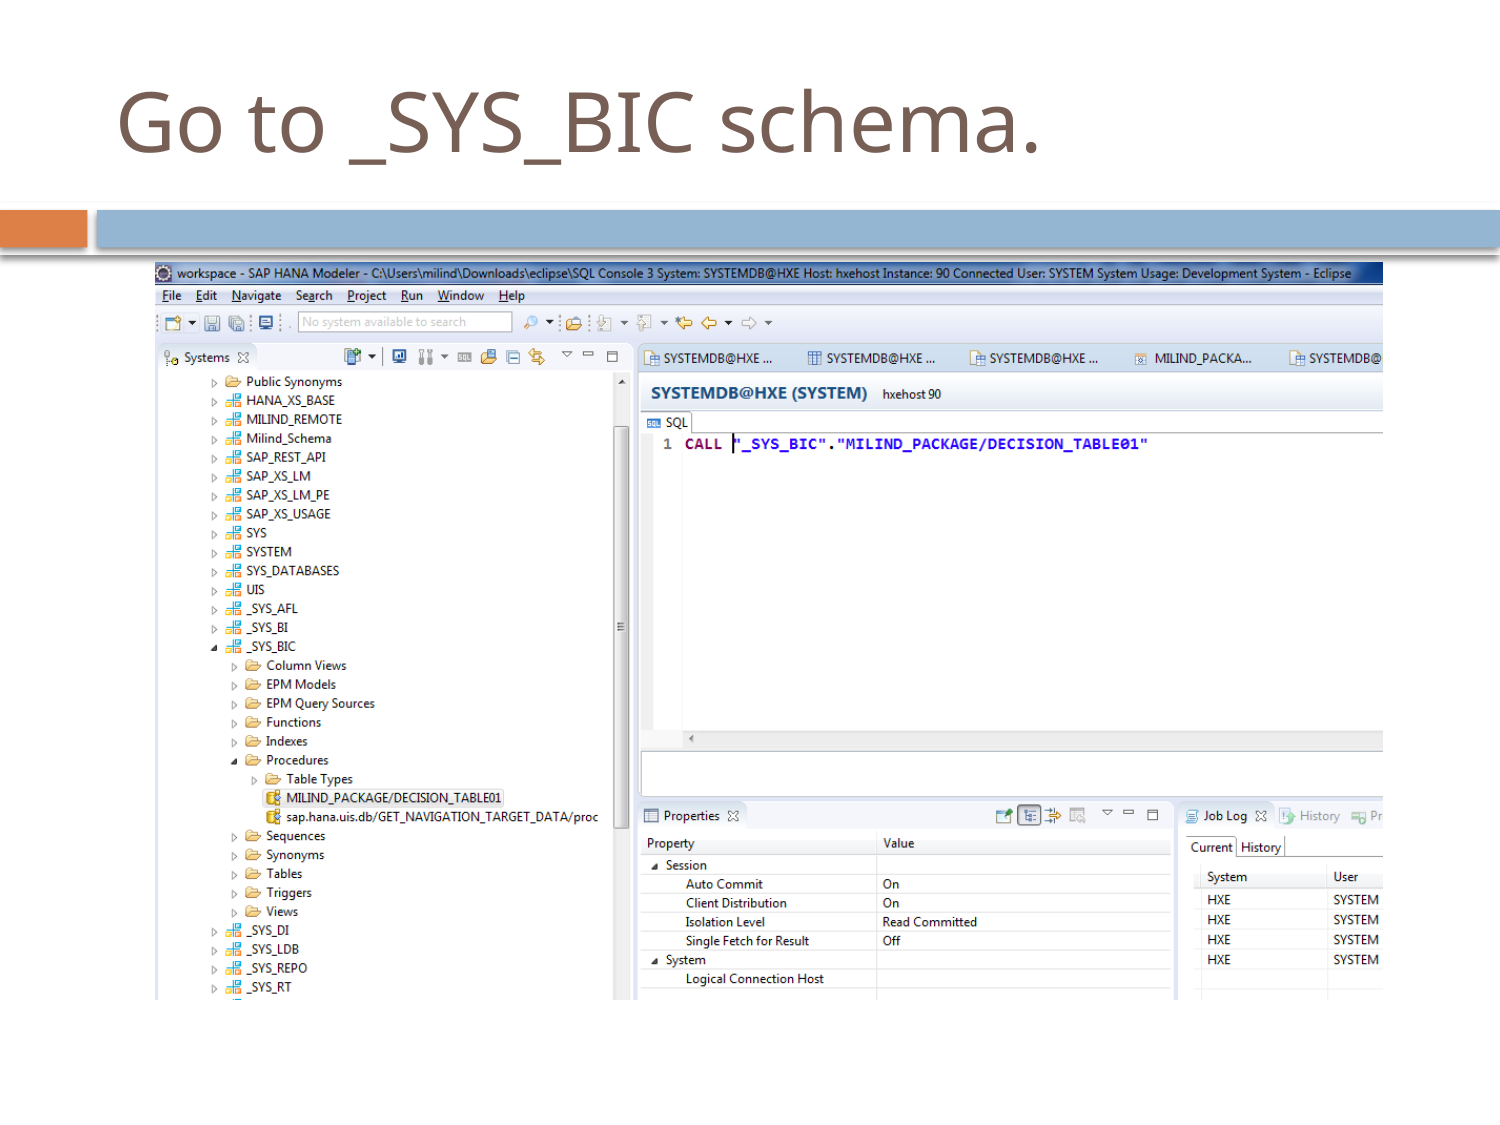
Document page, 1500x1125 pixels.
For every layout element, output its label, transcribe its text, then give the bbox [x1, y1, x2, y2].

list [155, 262, 1383, 1001]
title Go to _SYS_BIC schema. [100, 37, 1438, 200]
